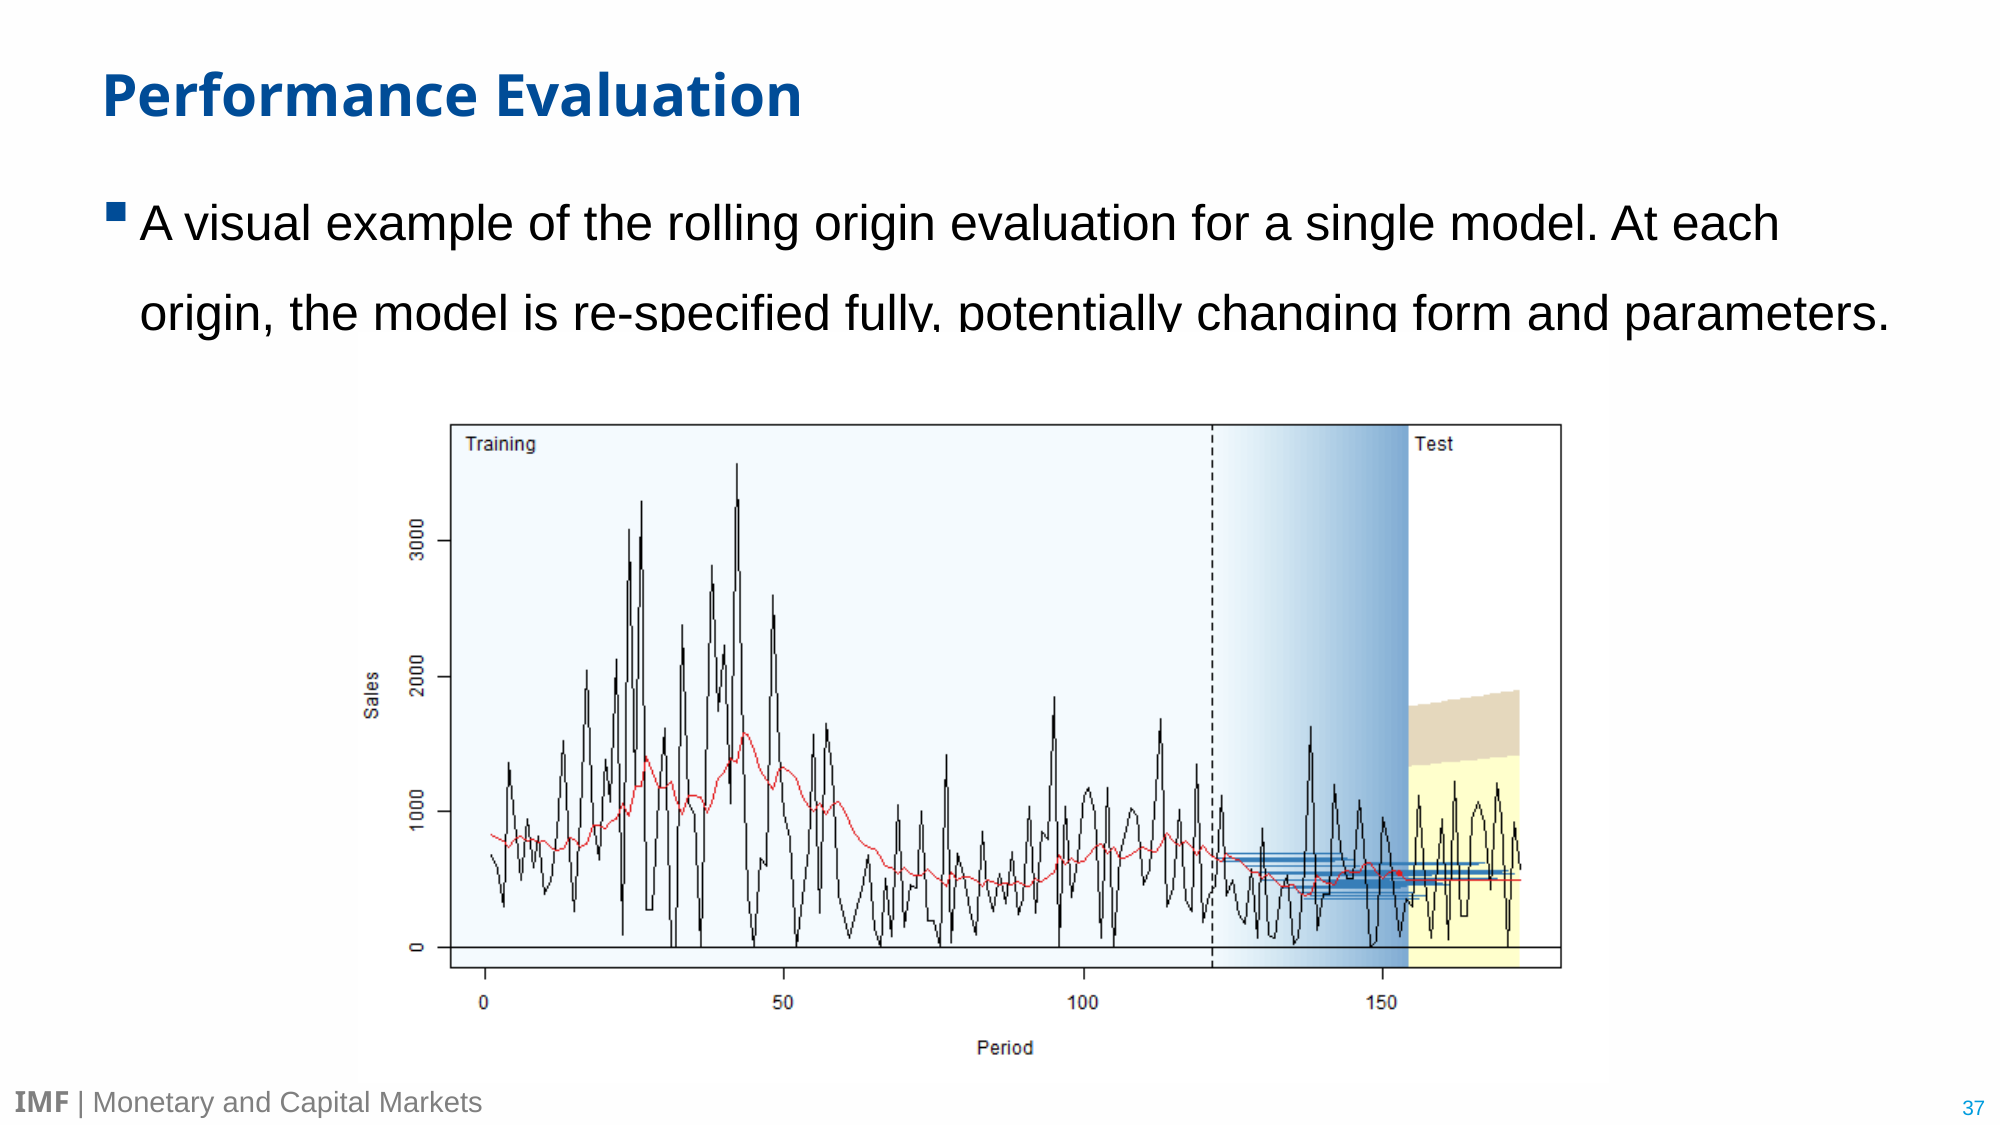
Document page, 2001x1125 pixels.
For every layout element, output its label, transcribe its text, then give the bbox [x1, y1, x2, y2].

list A visual example of the rolling origin evaluation for a single model. At each origin, the model is re-specified fully, potentially changing form and parameters. [101, 137, 1929, 363]
picture [358, 331, 1610, 1083]
title Performance Evaluation [101, 17, 1758, 137]
